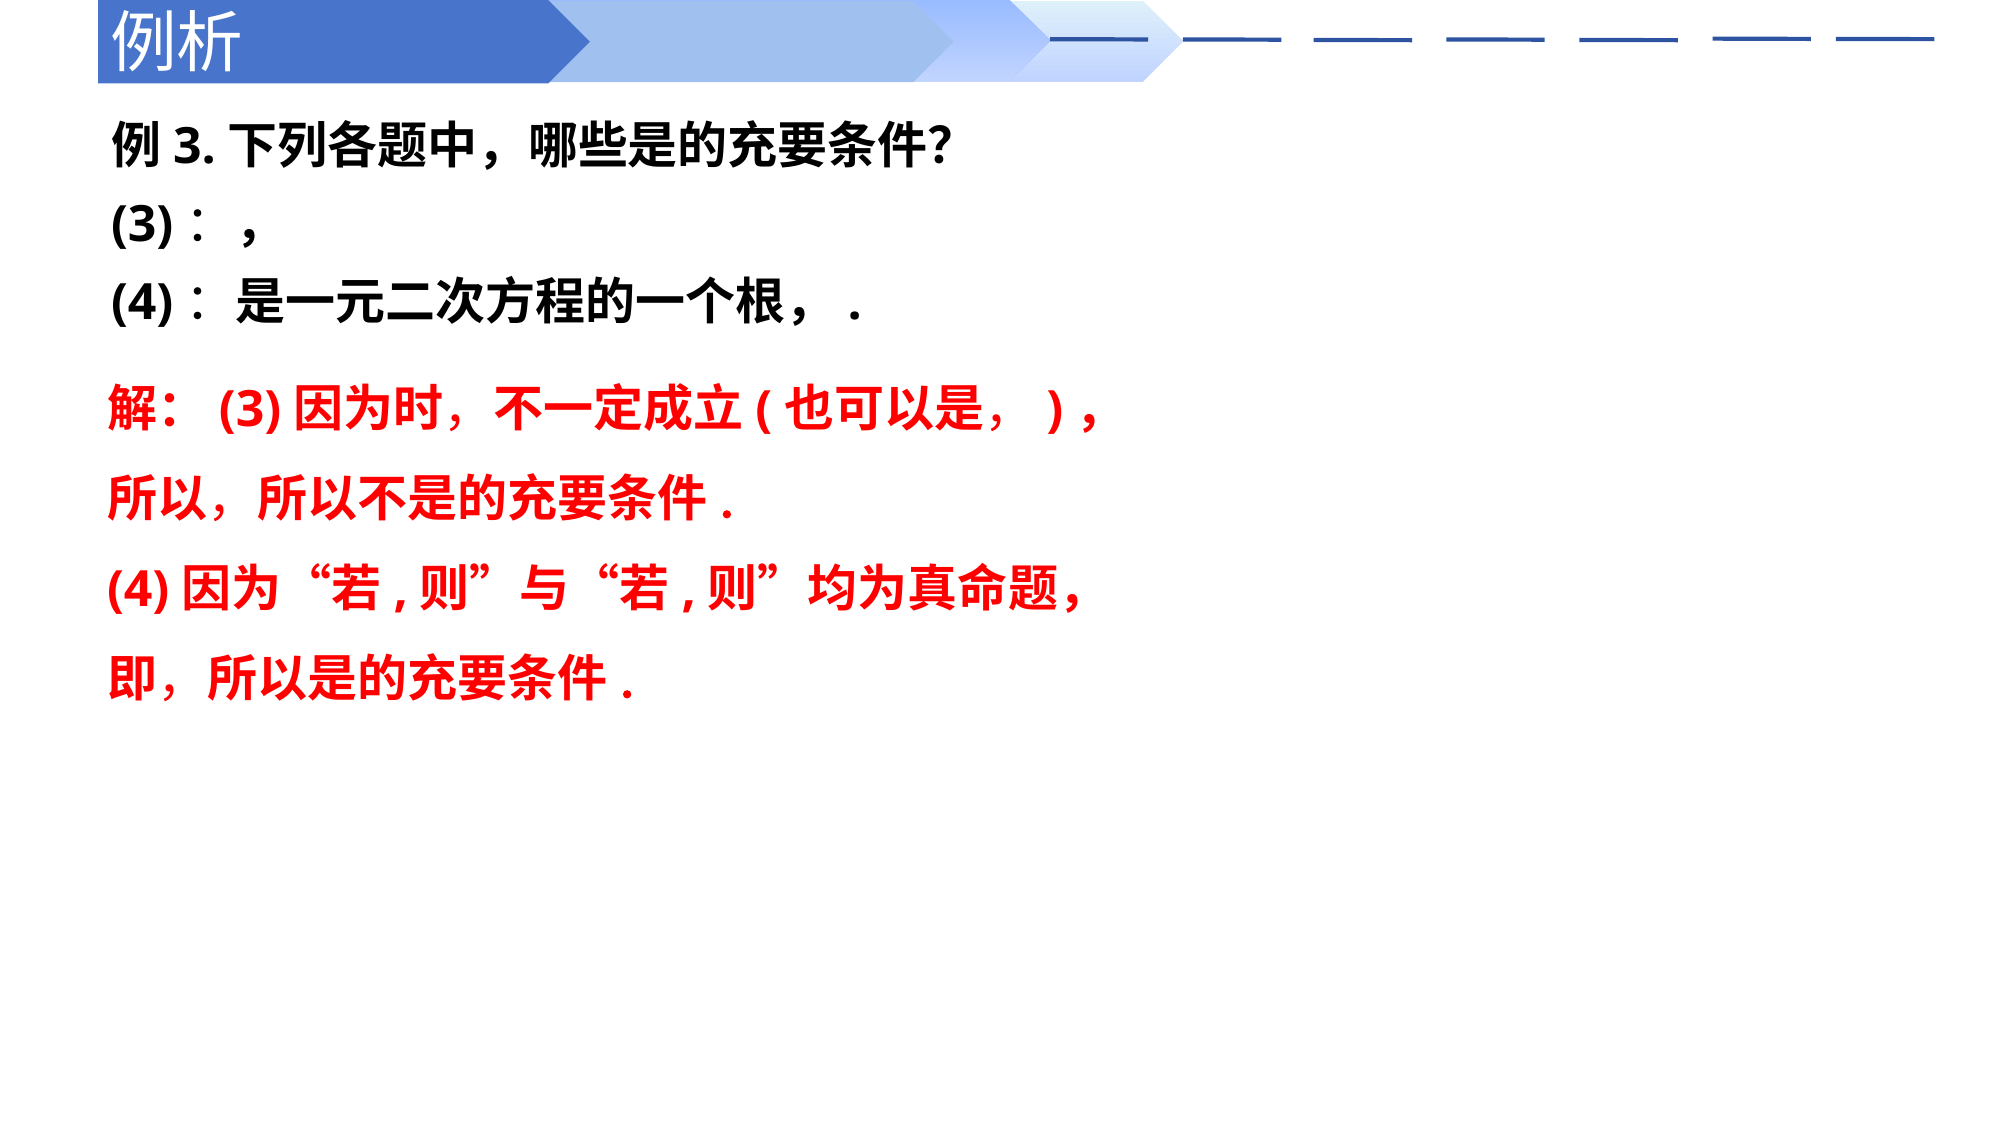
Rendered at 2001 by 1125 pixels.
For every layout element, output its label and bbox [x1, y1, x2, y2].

text_box [94, 0, 1935, 89]
text_box [91, 338, 1909, 719]
